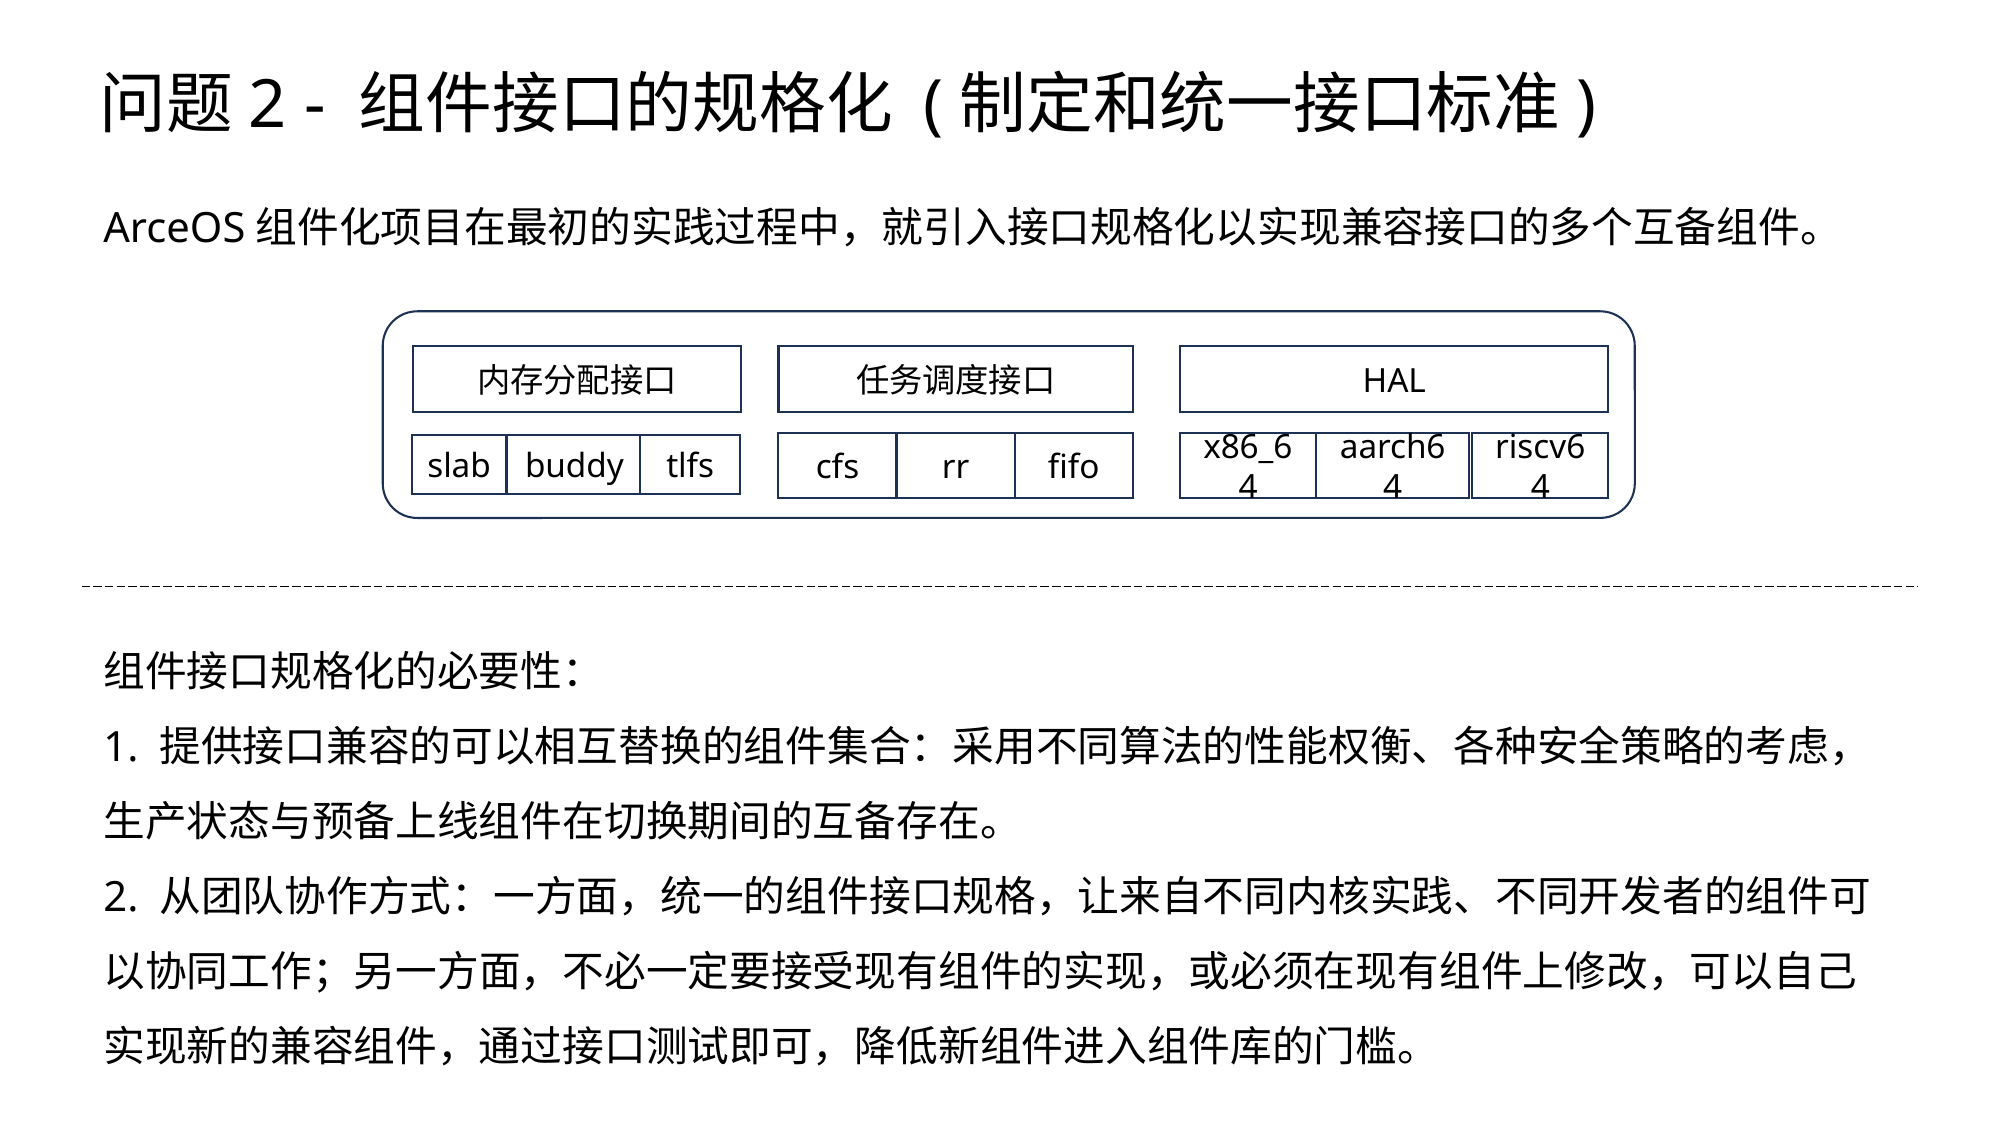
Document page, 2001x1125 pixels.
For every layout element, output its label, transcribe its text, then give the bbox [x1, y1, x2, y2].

text_box ArceOS组件化项目在最初的实践过程中，就引入接口规格化以实现兼容接口的多个互备组件。 [88, 168, 1845, 258]
text_box 组件接口规格化的必要性： 1. 提供接口兼容的可以相互替换的组件集合：采用不同算法的性能权衡、各种安全策略的考虑，生产状态与预备上线组件在切换期间的互备存在。 2. 从团队协作方式：一方面，统一的组件接口规格，让来自不同内核实践、不同开发者的组件可以协同工作；另一方面，不必一定要接受现有组件的实现，或必须在现有组件上修改，可以自己实现新的兼容组件，通过接口测试即可，降低新组件进入组件库的门槛。 [88, 612, 1898, 1078]
text_box HAL [1179, 345, 1609, 413]
text_box [381, 310, 1636, 520]
text_box 问题2 - 组件接口的规格化 (制定和统一接口标准) [84, 53, 1756, 149]
text_box x86_64 [1179, 432, 1315, 499]
text_box aarch64 [1315, 432, 1470, 499]
text_box riscv64 [1471, 432, 1609, 499]
